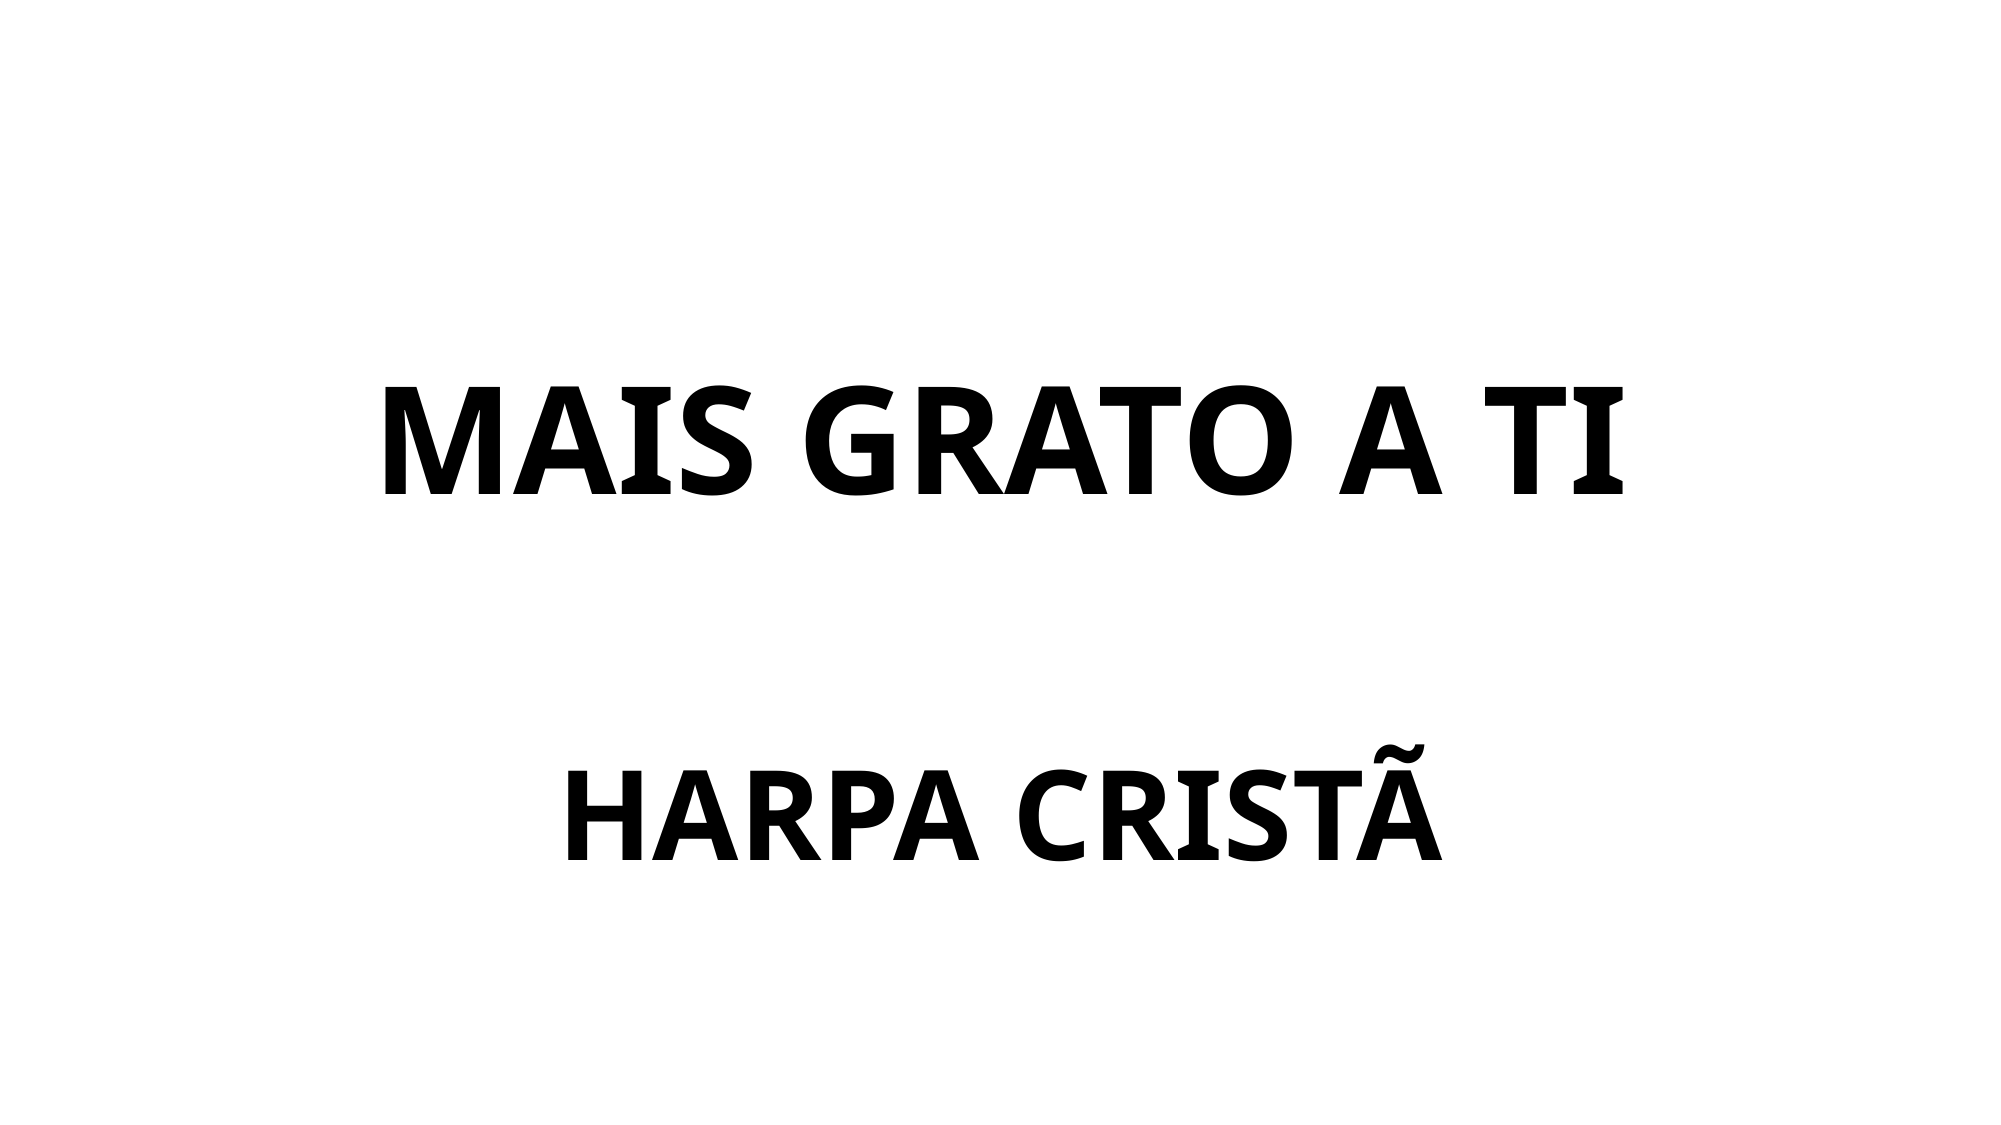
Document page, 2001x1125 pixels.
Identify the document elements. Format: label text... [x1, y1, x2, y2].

subtitle HARPA CRISTÃ [249, 745, 1750, 1017]
title MAIS GRATO A TI [249, 142, 1750, 535]
